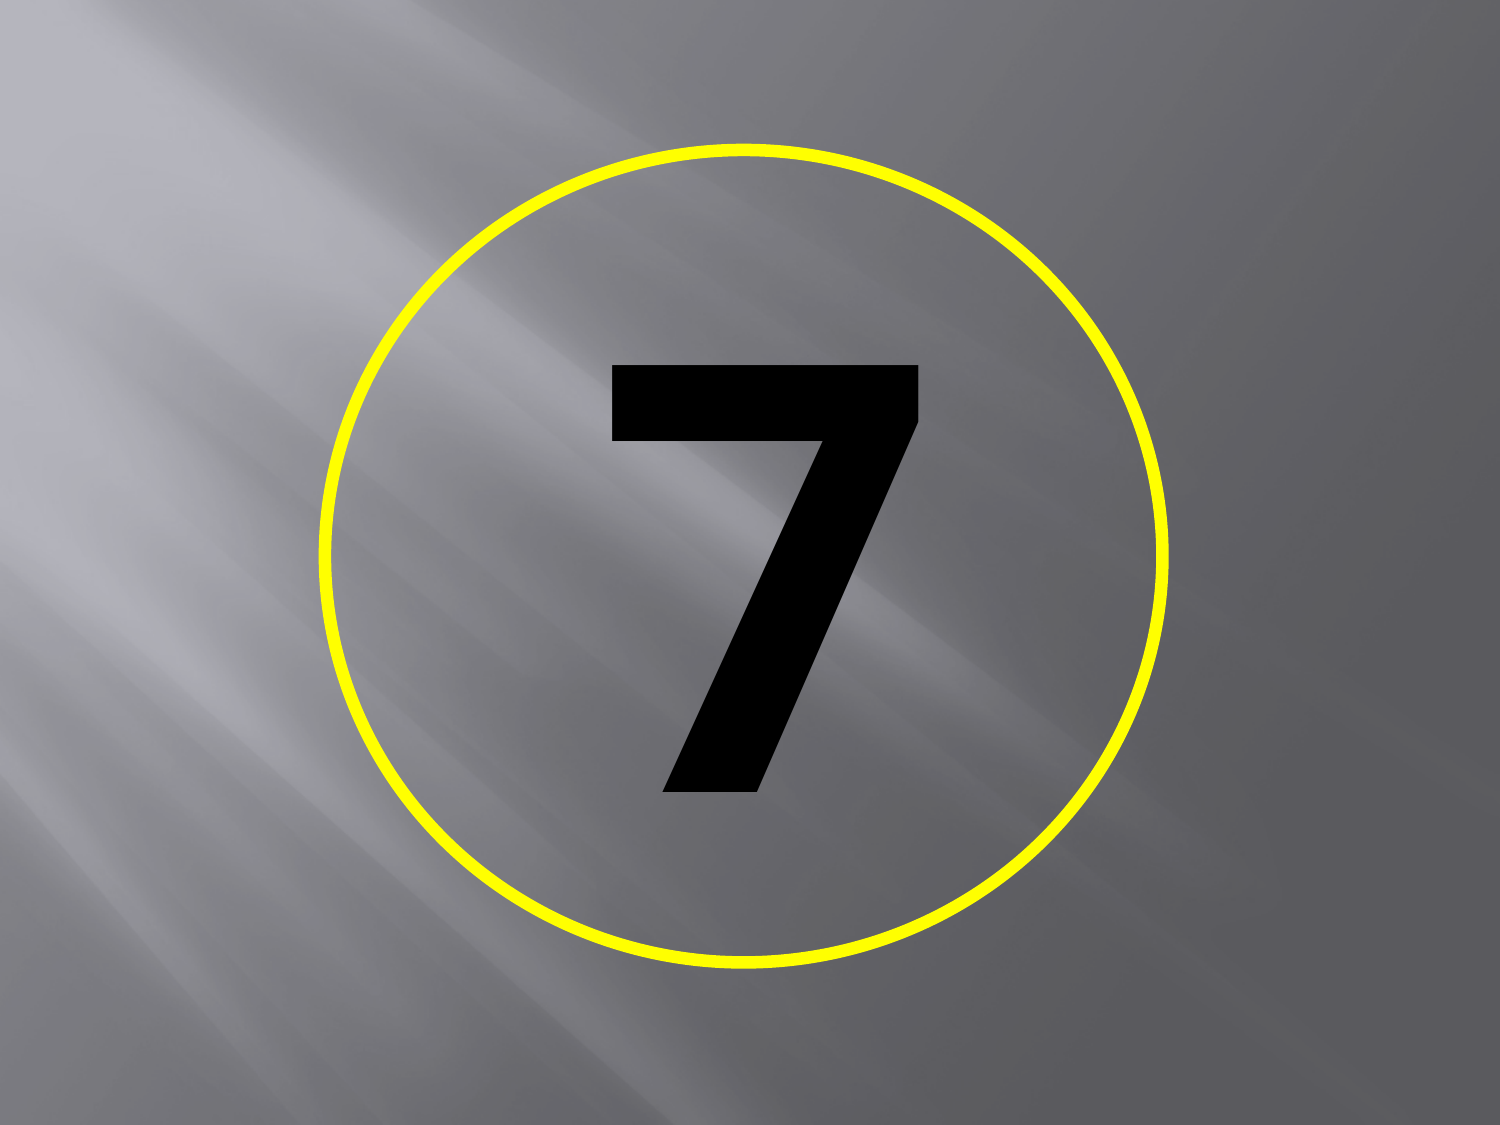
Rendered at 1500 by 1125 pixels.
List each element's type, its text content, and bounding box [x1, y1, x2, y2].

text_box 7 [324, 187, 1210, 920]
text_box [563, 147, 924, 187]
text_box [552, 920, 935, 965]
